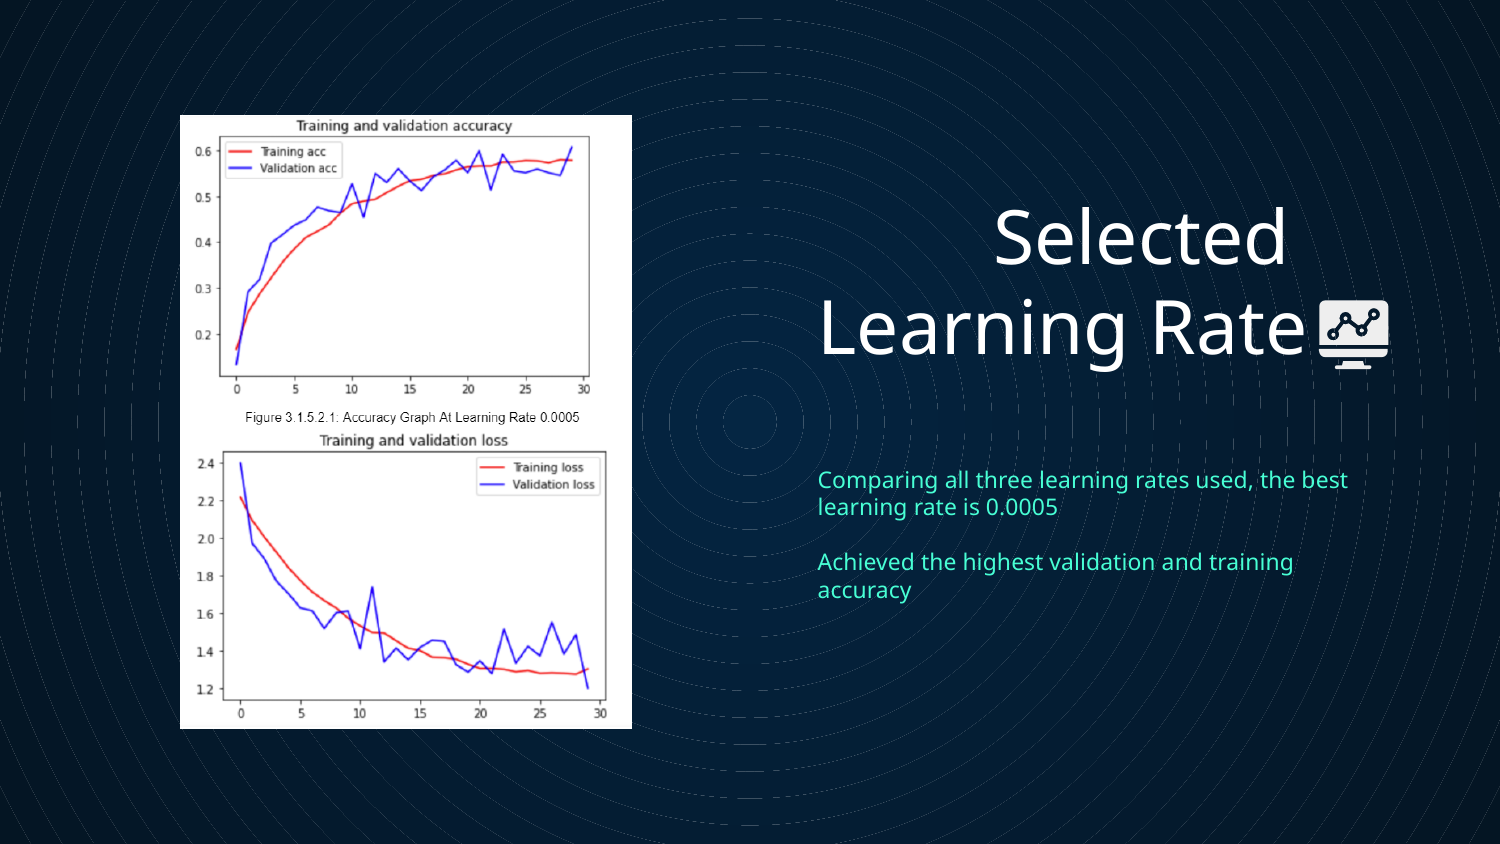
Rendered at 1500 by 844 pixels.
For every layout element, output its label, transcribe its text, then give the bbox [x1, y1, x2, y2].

title Selected Learning Rate [802, 285, 1382, 385]
picture [179, 115, 632, 729]
subtitle Comparing all three learning rates used, the best learning rate is 0.0005 Achieved the highest validation and training accuracy [802, 450, 1370, 684]
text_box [1318, 300, 1389, 370]
